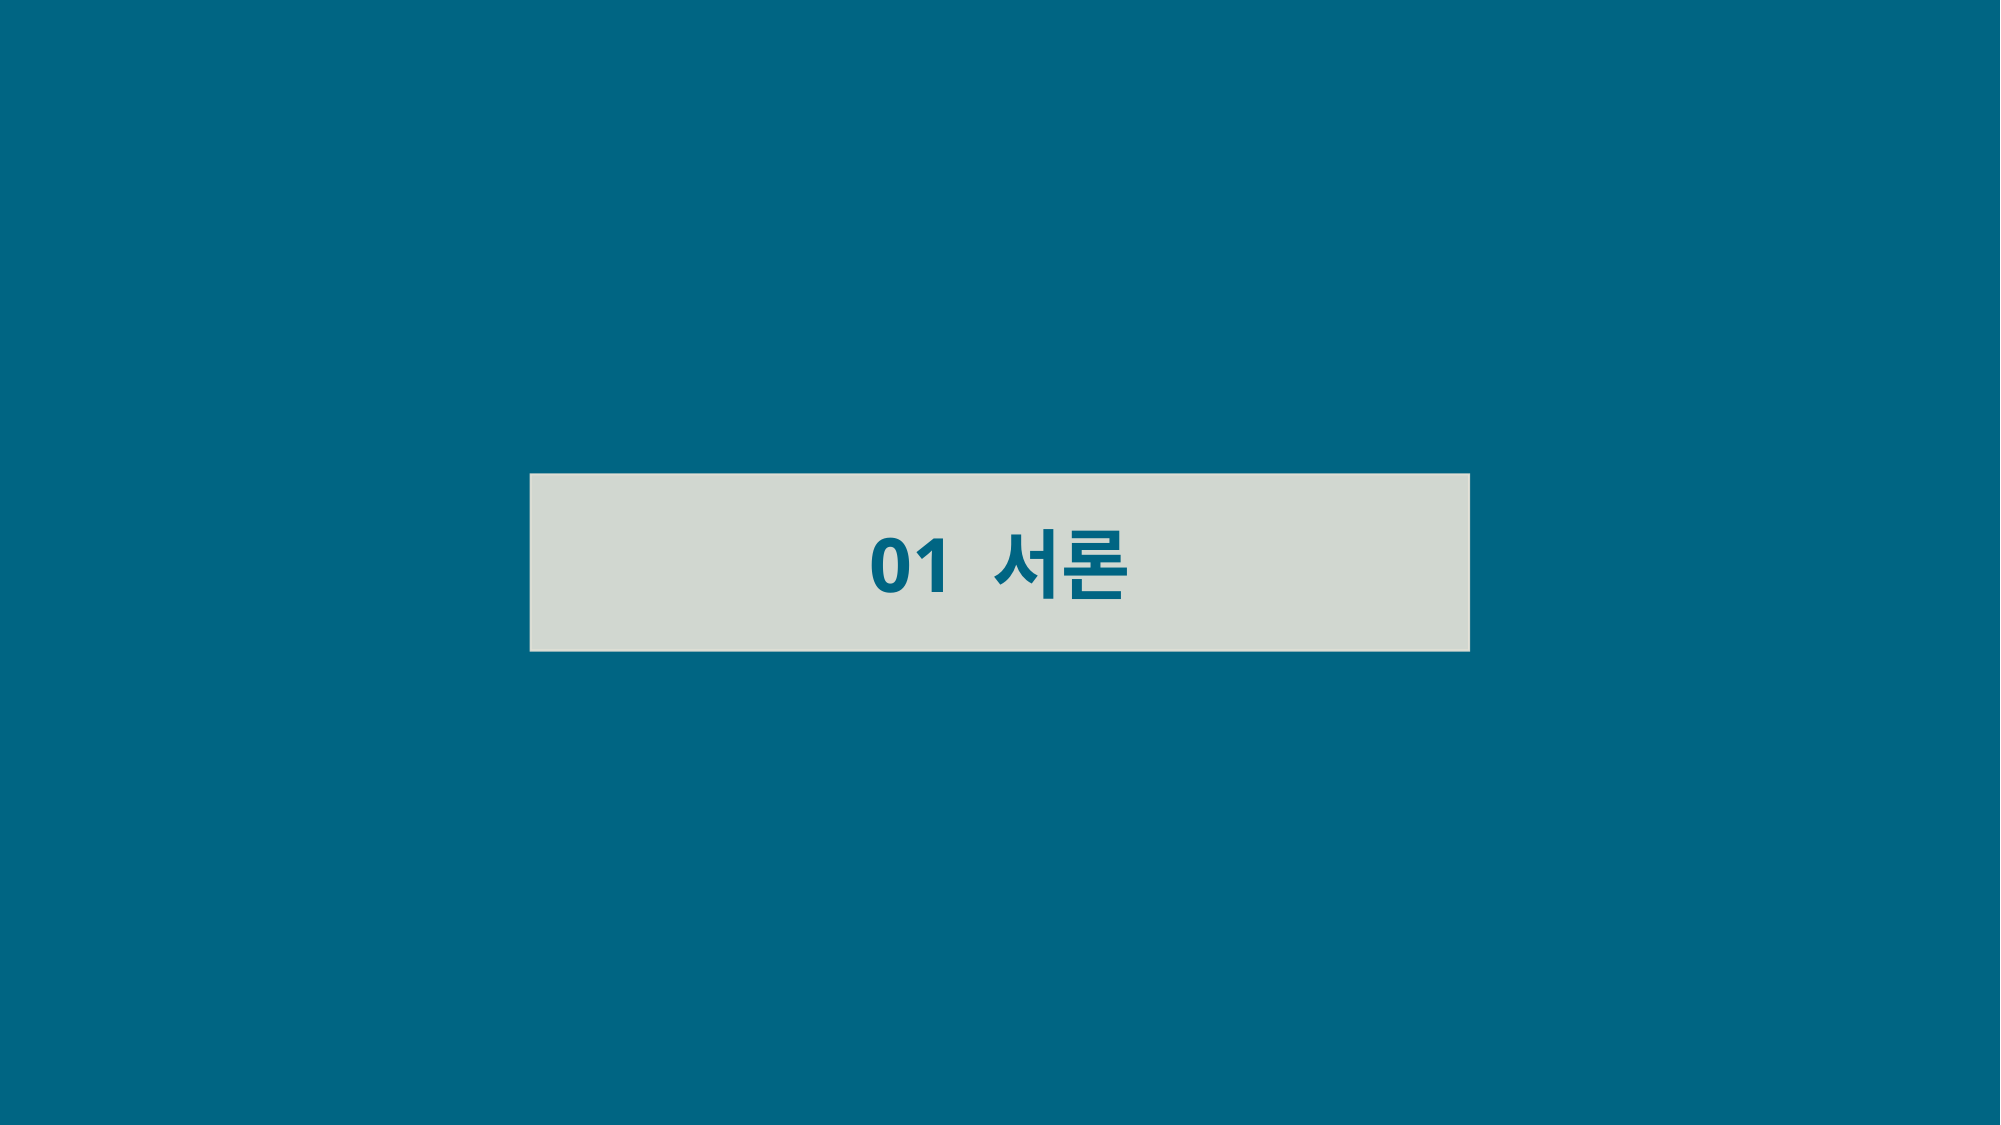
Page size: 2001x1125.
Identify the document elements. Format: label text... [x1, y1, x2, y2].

text_box 01 서론 [530, 473, 1470, 652]
